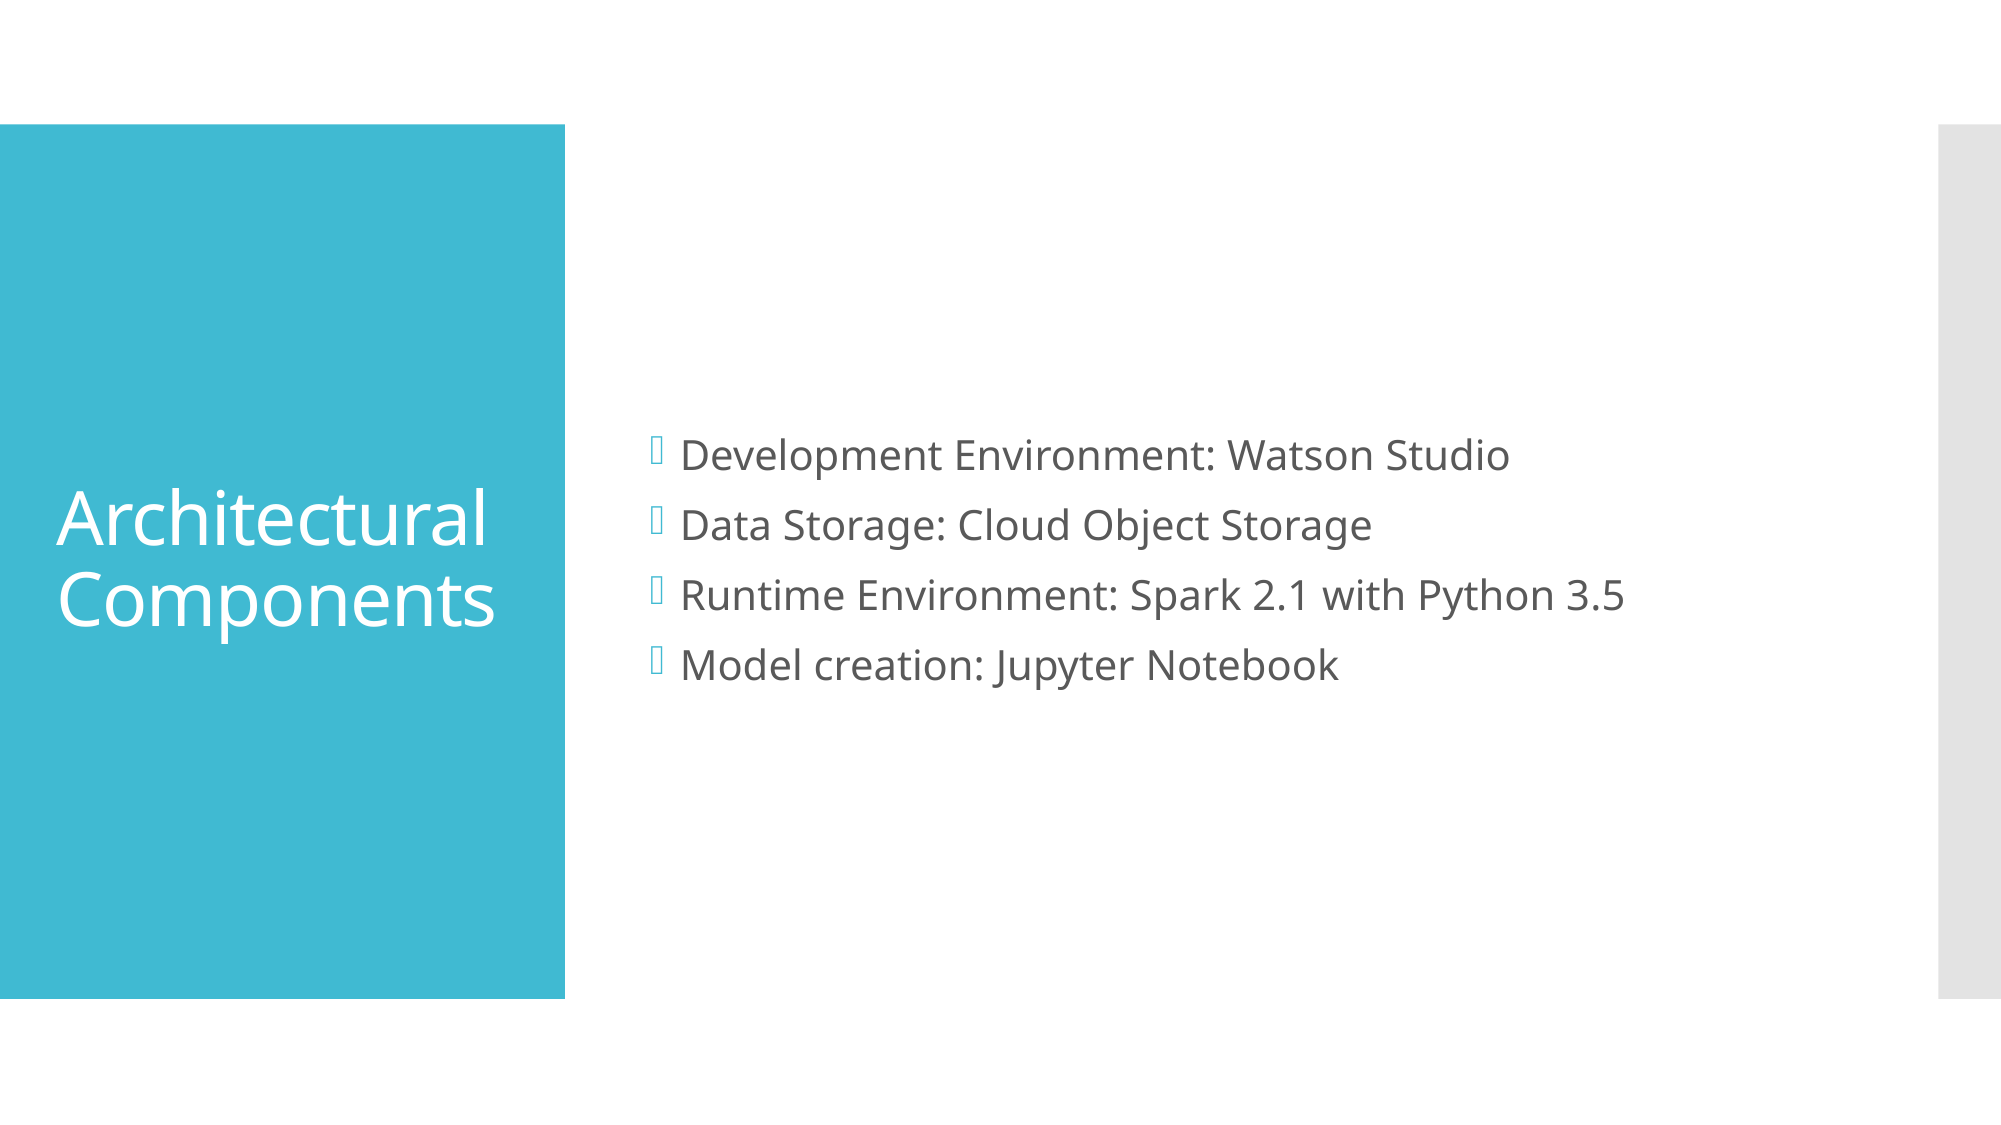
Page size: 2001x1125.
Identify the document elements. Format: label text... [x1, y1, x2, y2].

list Development Environment: Watson Studio Data Storage: Cloud Object Storage Runtime Environment: Spark 2.1 with Python 3.5 Model creation: Jupyter Notebook [634, 141, 1835, 982]
title Architectural Components [41, 184, 525, 940]
